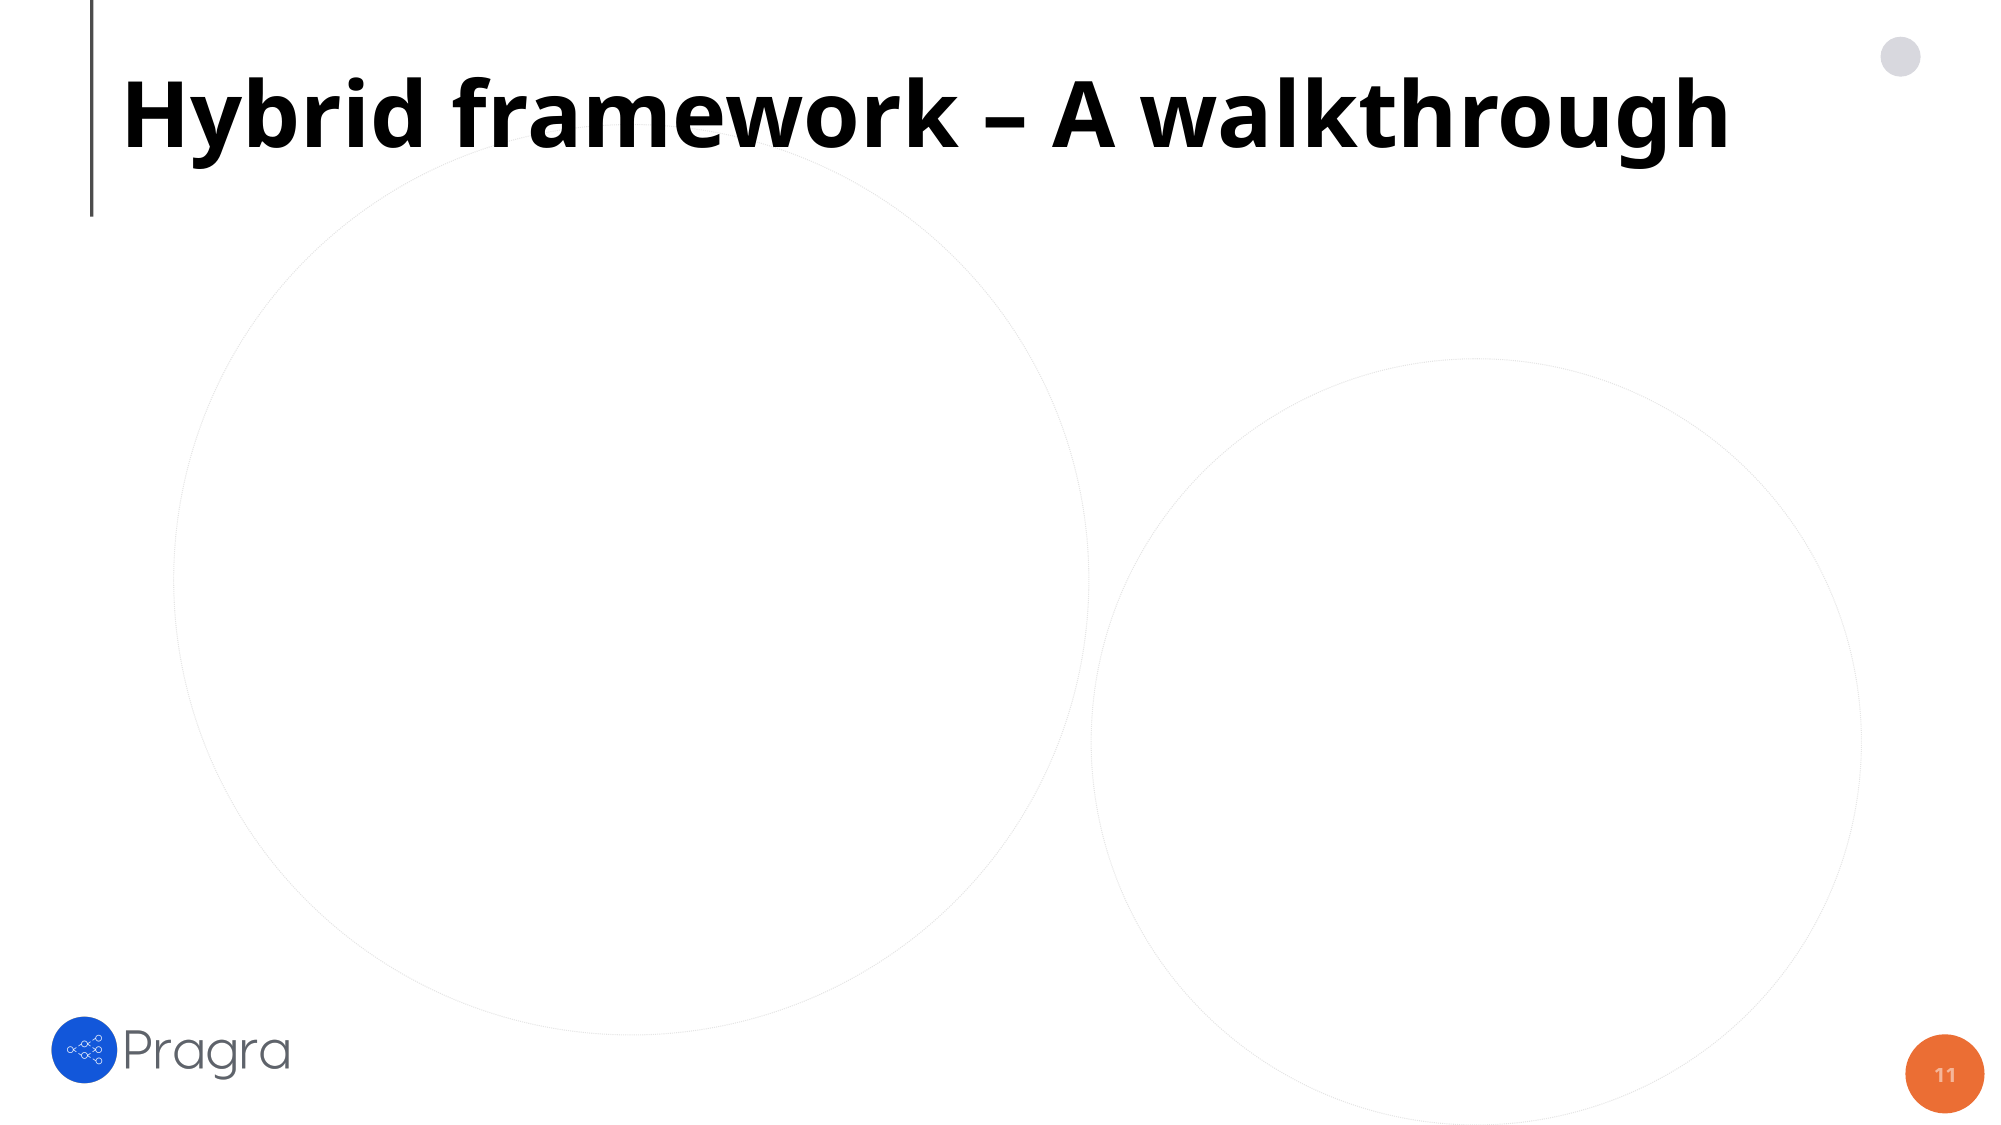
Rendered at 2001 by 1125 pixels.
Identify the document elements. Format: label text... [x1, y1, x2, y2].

title Hybrid framework – A walkthrough [105, 59, 1787, 176]
picture [48, 1011, 294, 1088]
